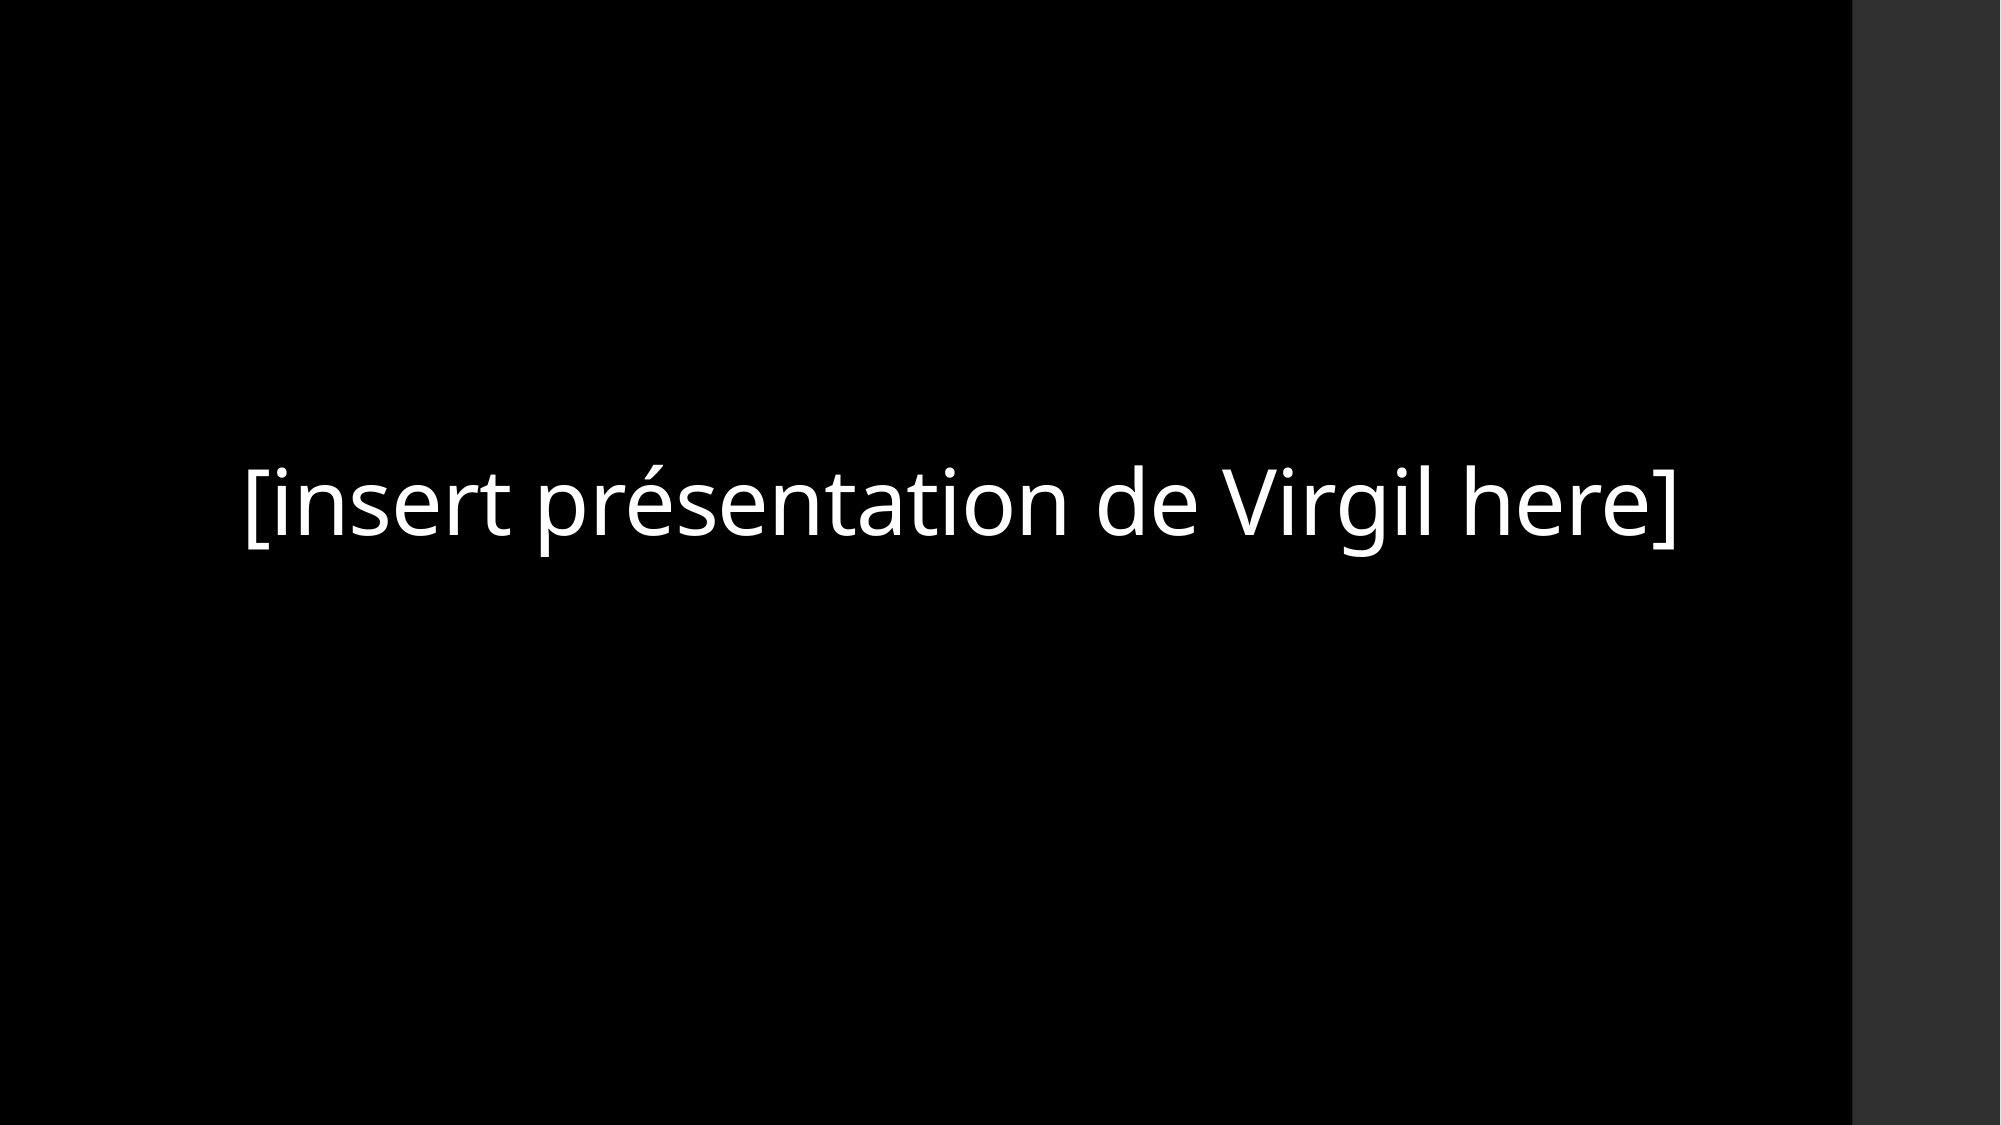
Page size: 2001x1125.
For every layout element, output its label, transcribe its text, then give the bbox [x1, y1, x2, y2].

title [insert présentation de Virgil here] [226, 345, 1817, 563]
